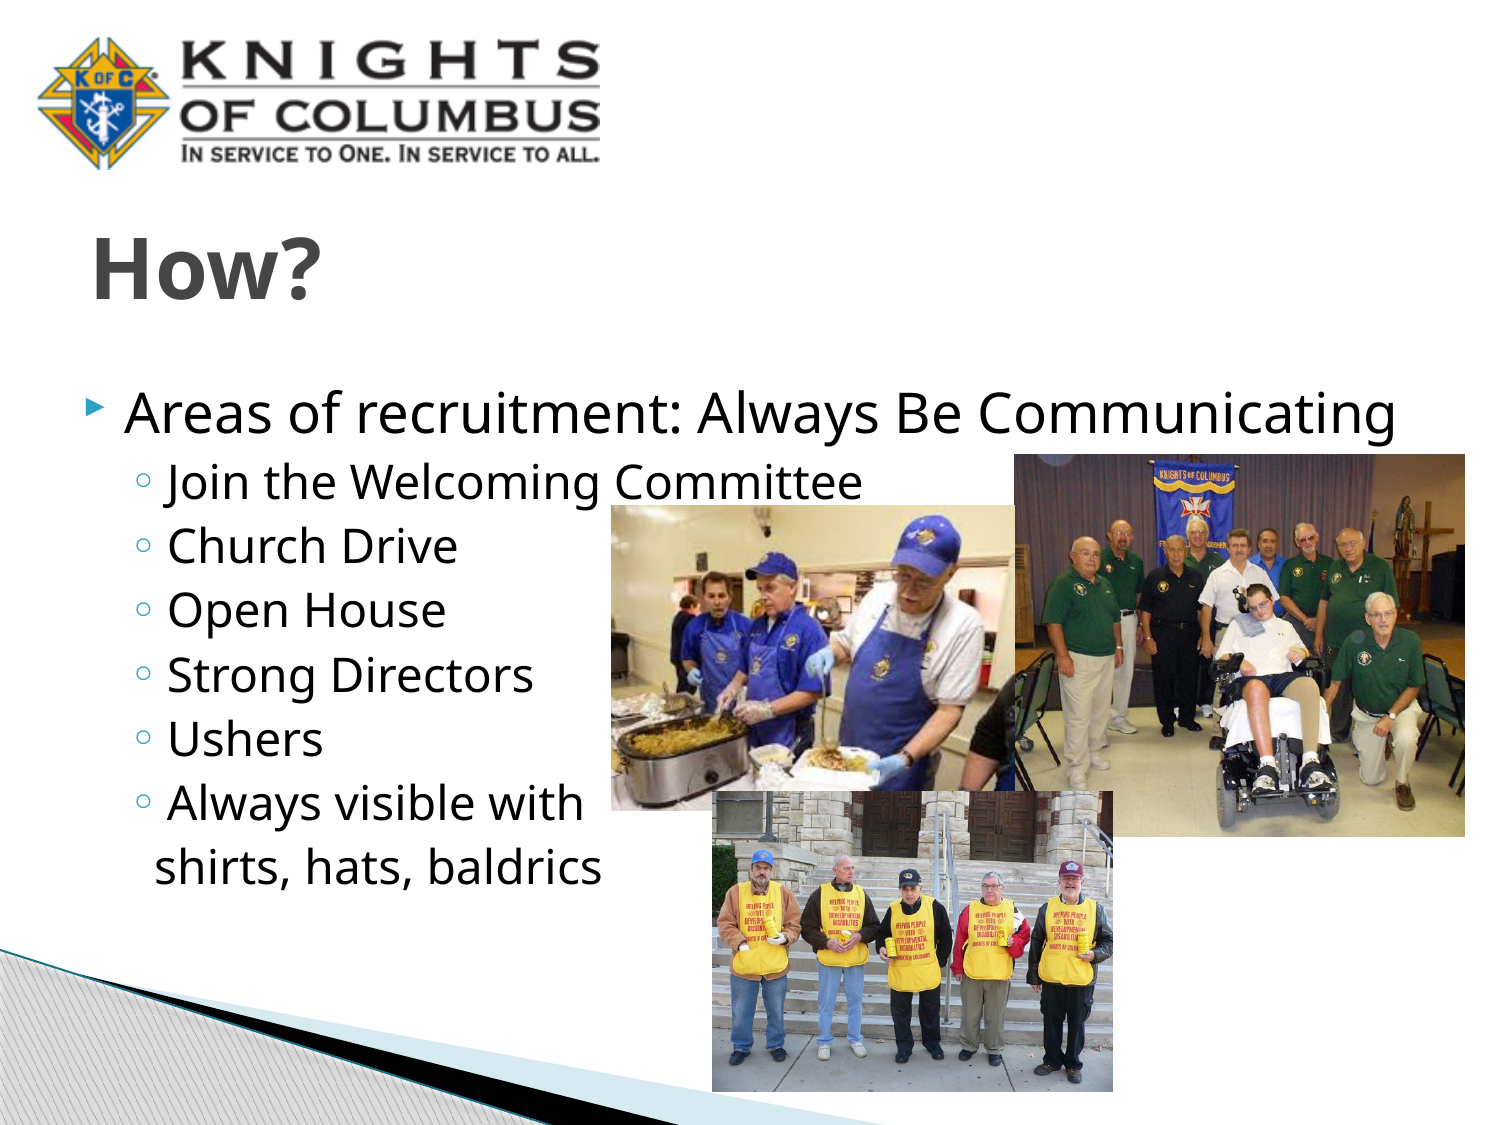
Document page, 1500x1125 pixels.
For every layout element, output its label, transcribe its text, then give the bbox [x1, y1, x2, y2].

picture [611, 454, 1466, 1092]
title How? [75, 172, 1425, 360]
list Areas of recruitment: Always Be Communicating Join the Welcoming Committee Church Drive Open House Strong Directors Ushers Always visible with shirts, hats, baldrics [50, 370, 1463, 1113]
picture [37, 37, 601, 170]
